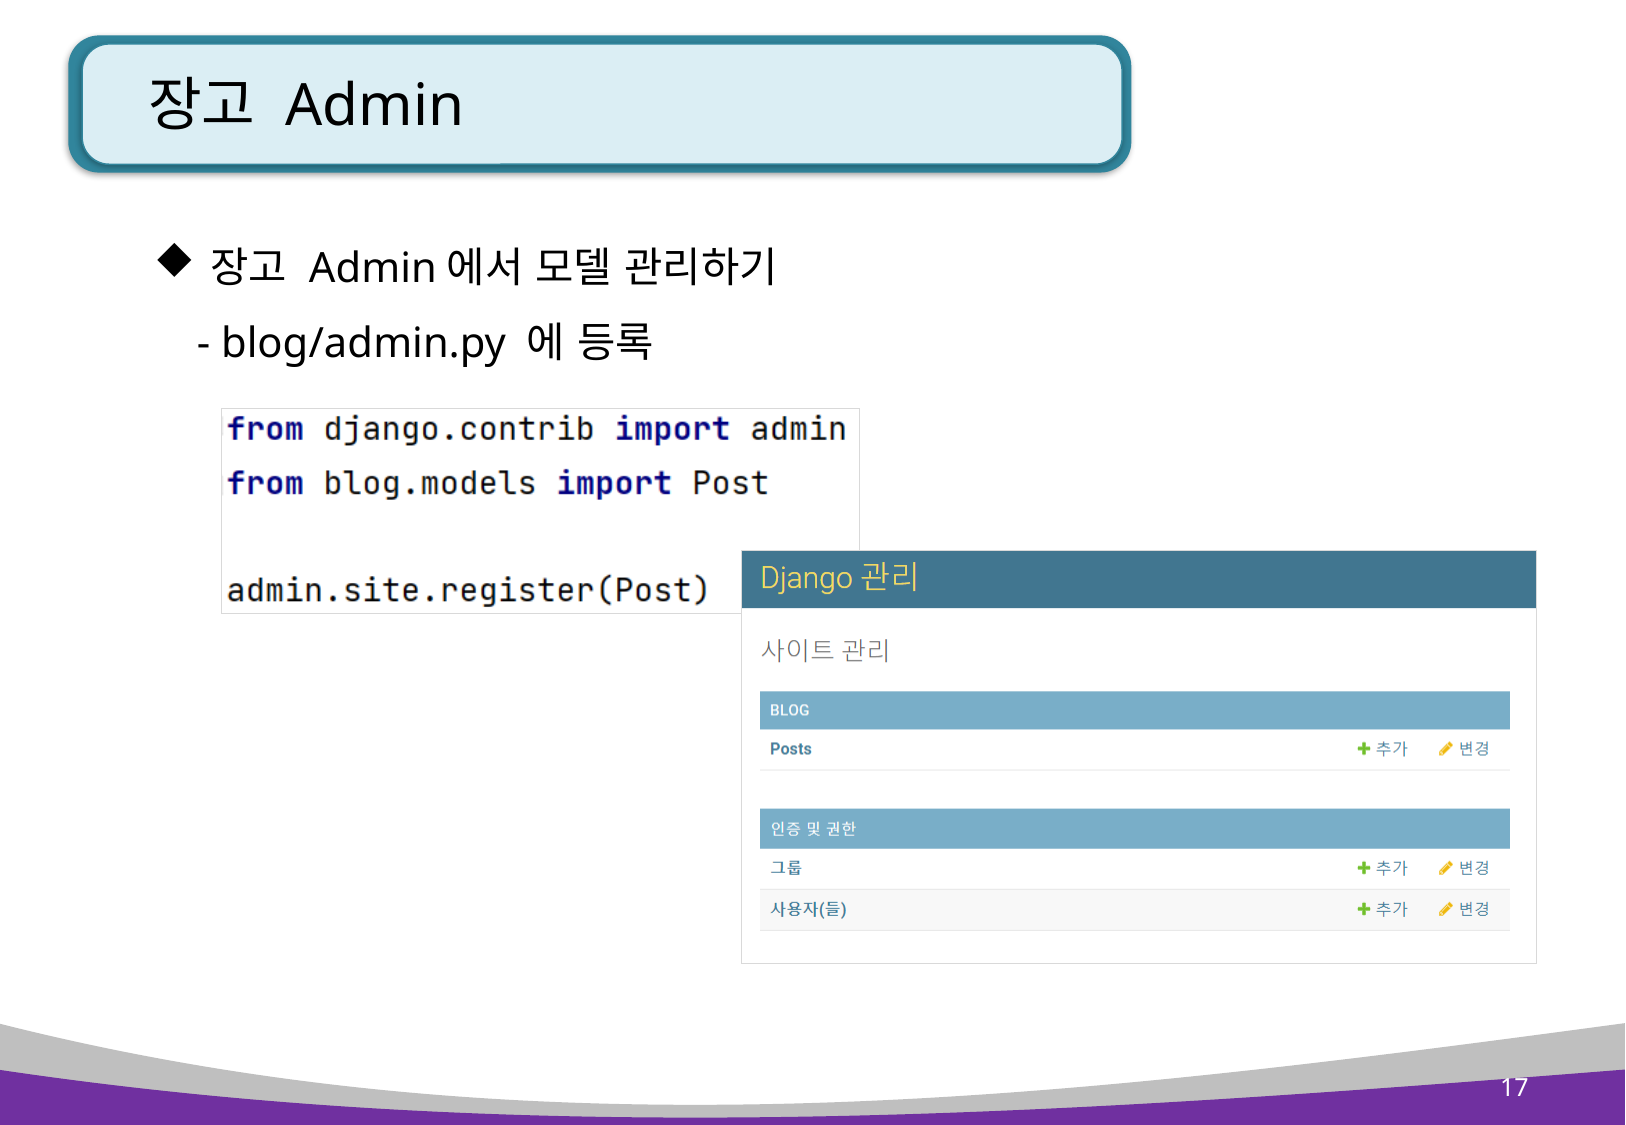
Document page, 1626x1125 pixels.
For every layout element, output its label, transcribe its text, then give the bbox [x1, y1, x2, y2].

picture [221, 408, 1537, 964]
slide_number 17 [1452, 1058, 1544, 1119]
text_box 장고 Admin에서 모델 관리하기 - blog/admin.py 에 등록 [137, 206, 1500, 375]
title 장고 Admin [103, 32, 1121, 173]
